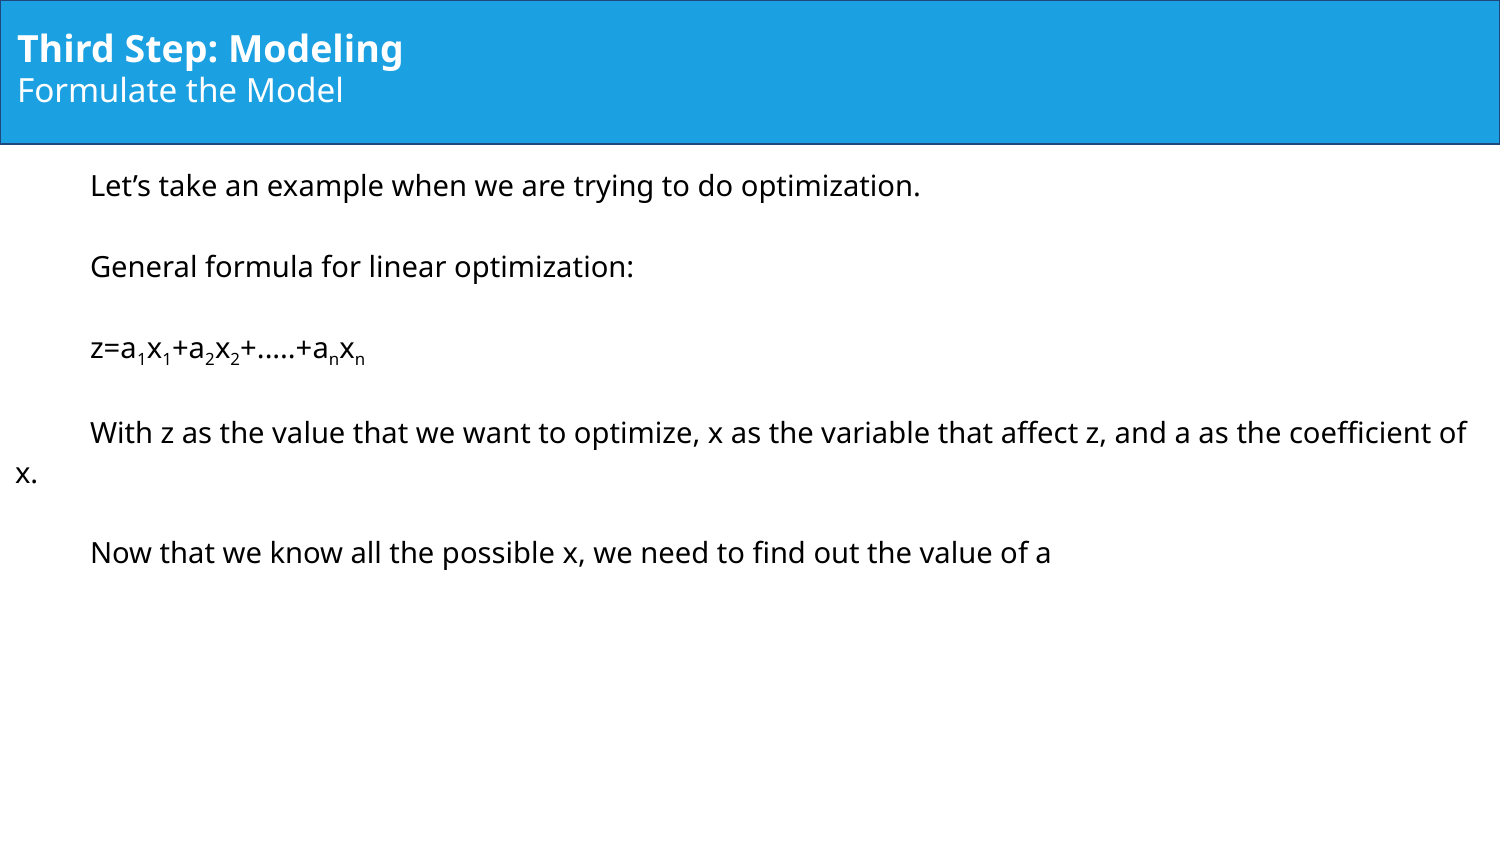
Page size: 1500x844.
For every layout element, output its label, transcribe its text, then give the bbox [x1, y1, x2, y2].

text_box [0, 0, 1500, 144]
text_box Let’s take an example when we are trying to do optimization. General formula for linear optimization: z=a1x1+a2x2+.....+anxn With z as the value that we want to optimize, x as the variable that affect z, and a as the coefficient of x. Now that we know all the possible x, we need to find out the value of a [0, 147, 1500, 844]
text_box Third Step: Modeling Formulate the Model [2, 0, 1500, 135]
